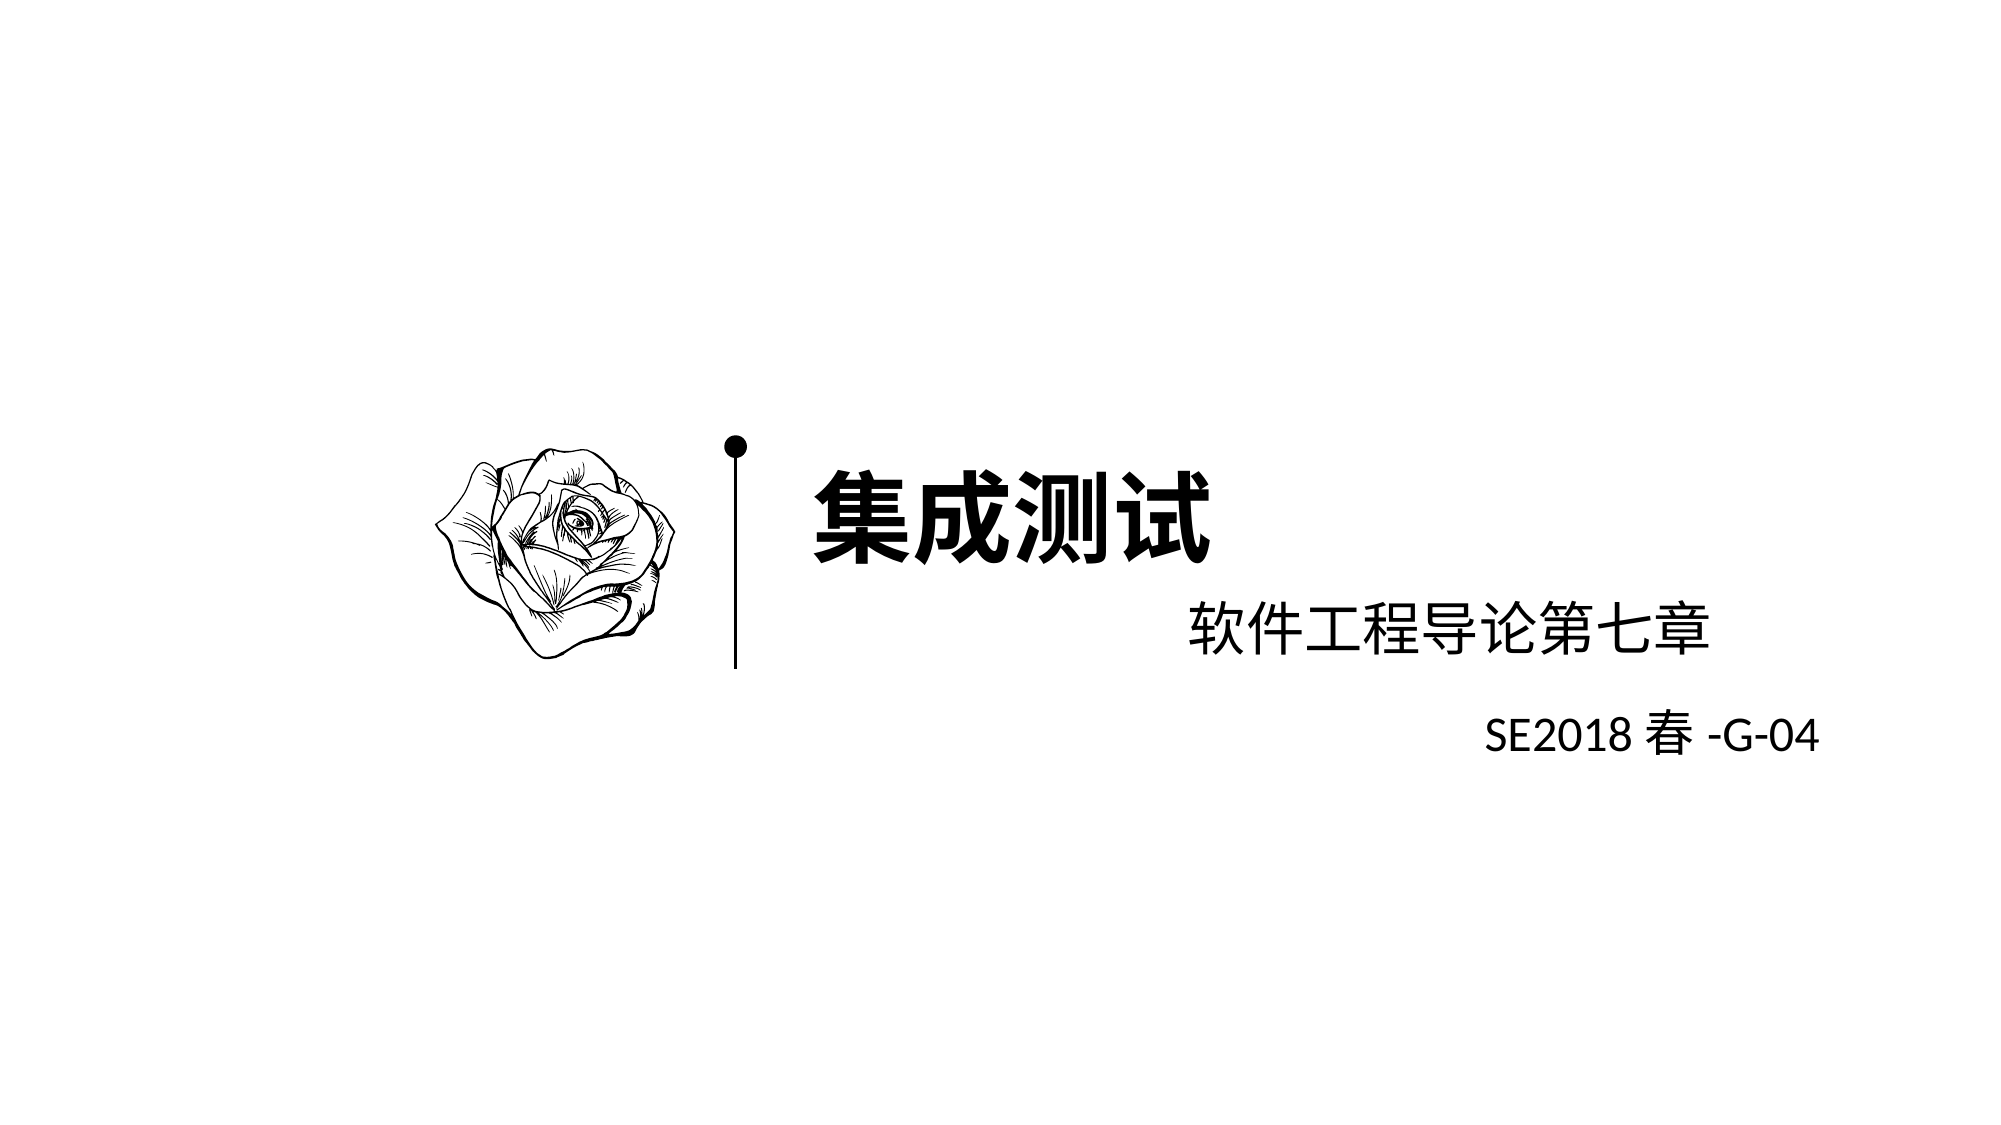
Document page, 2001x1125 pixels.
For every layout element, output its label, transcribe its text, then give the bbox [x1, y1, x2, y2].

text_box 软件工程导论第七章 [1173, 584, 1750, 670]
text_box SE2018春-G-04 [1469, 694, 1835, 769]
text_box 集成测试 [797, 448, 1778, 584]
text_box [434, 448, 676, 660]
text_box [724, 435, 747, 670]
